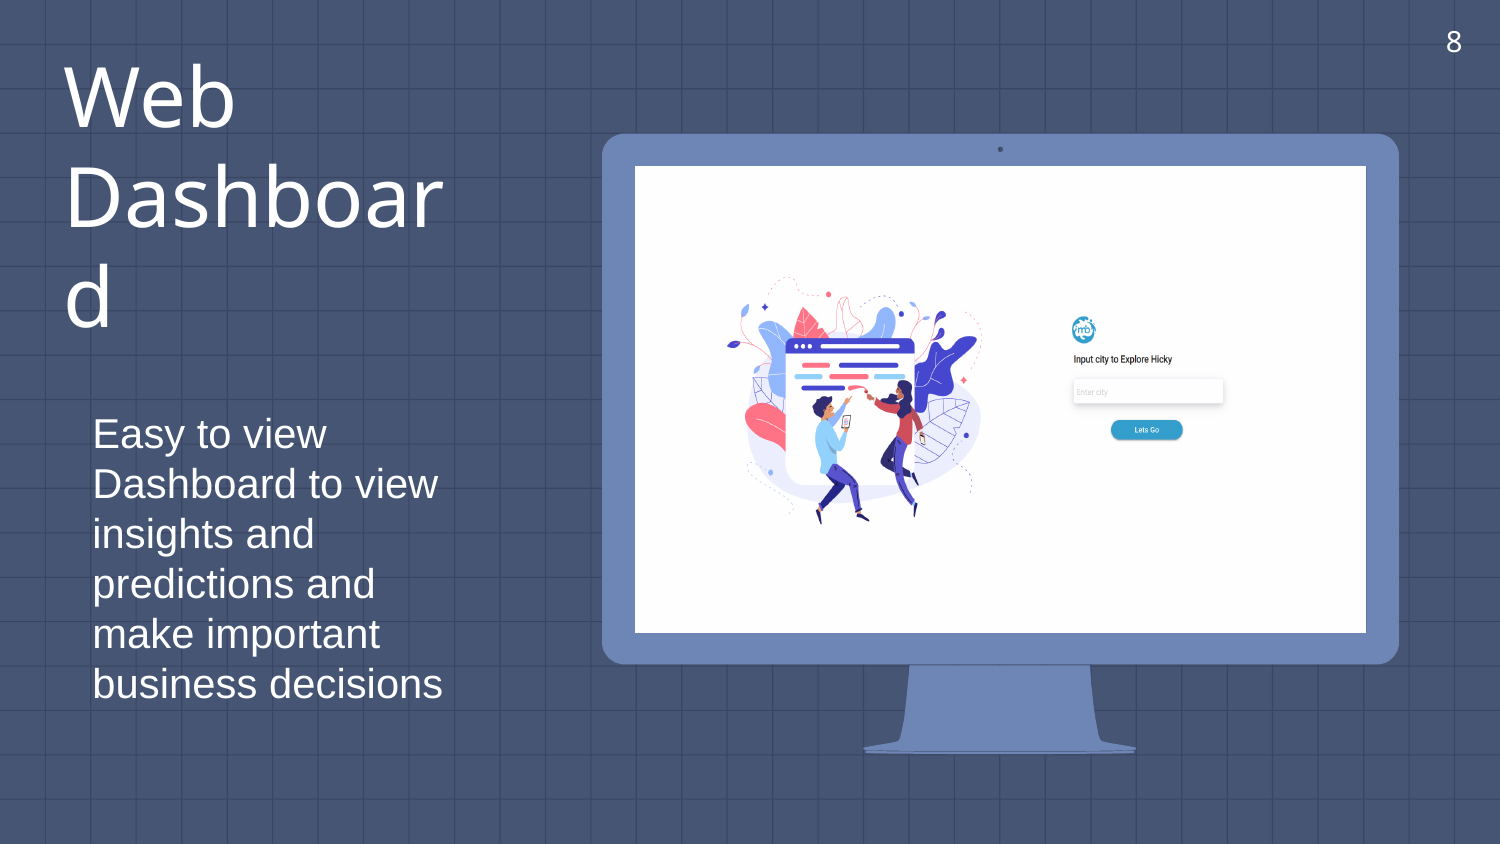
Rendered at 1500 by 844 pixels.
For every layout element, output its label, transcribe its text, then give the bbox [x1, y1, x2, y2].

text_box [602, 133, 1399, 755]
text_box Easy to view Dashboard to view insights and predictions and make important business decisions [77, 399, 487, 715]
list Web Dashboard [48, 29, 470, 676]
picture [635, 166, 1366, 634]
slide_number 8 [1408, 0, 1500, 88]
